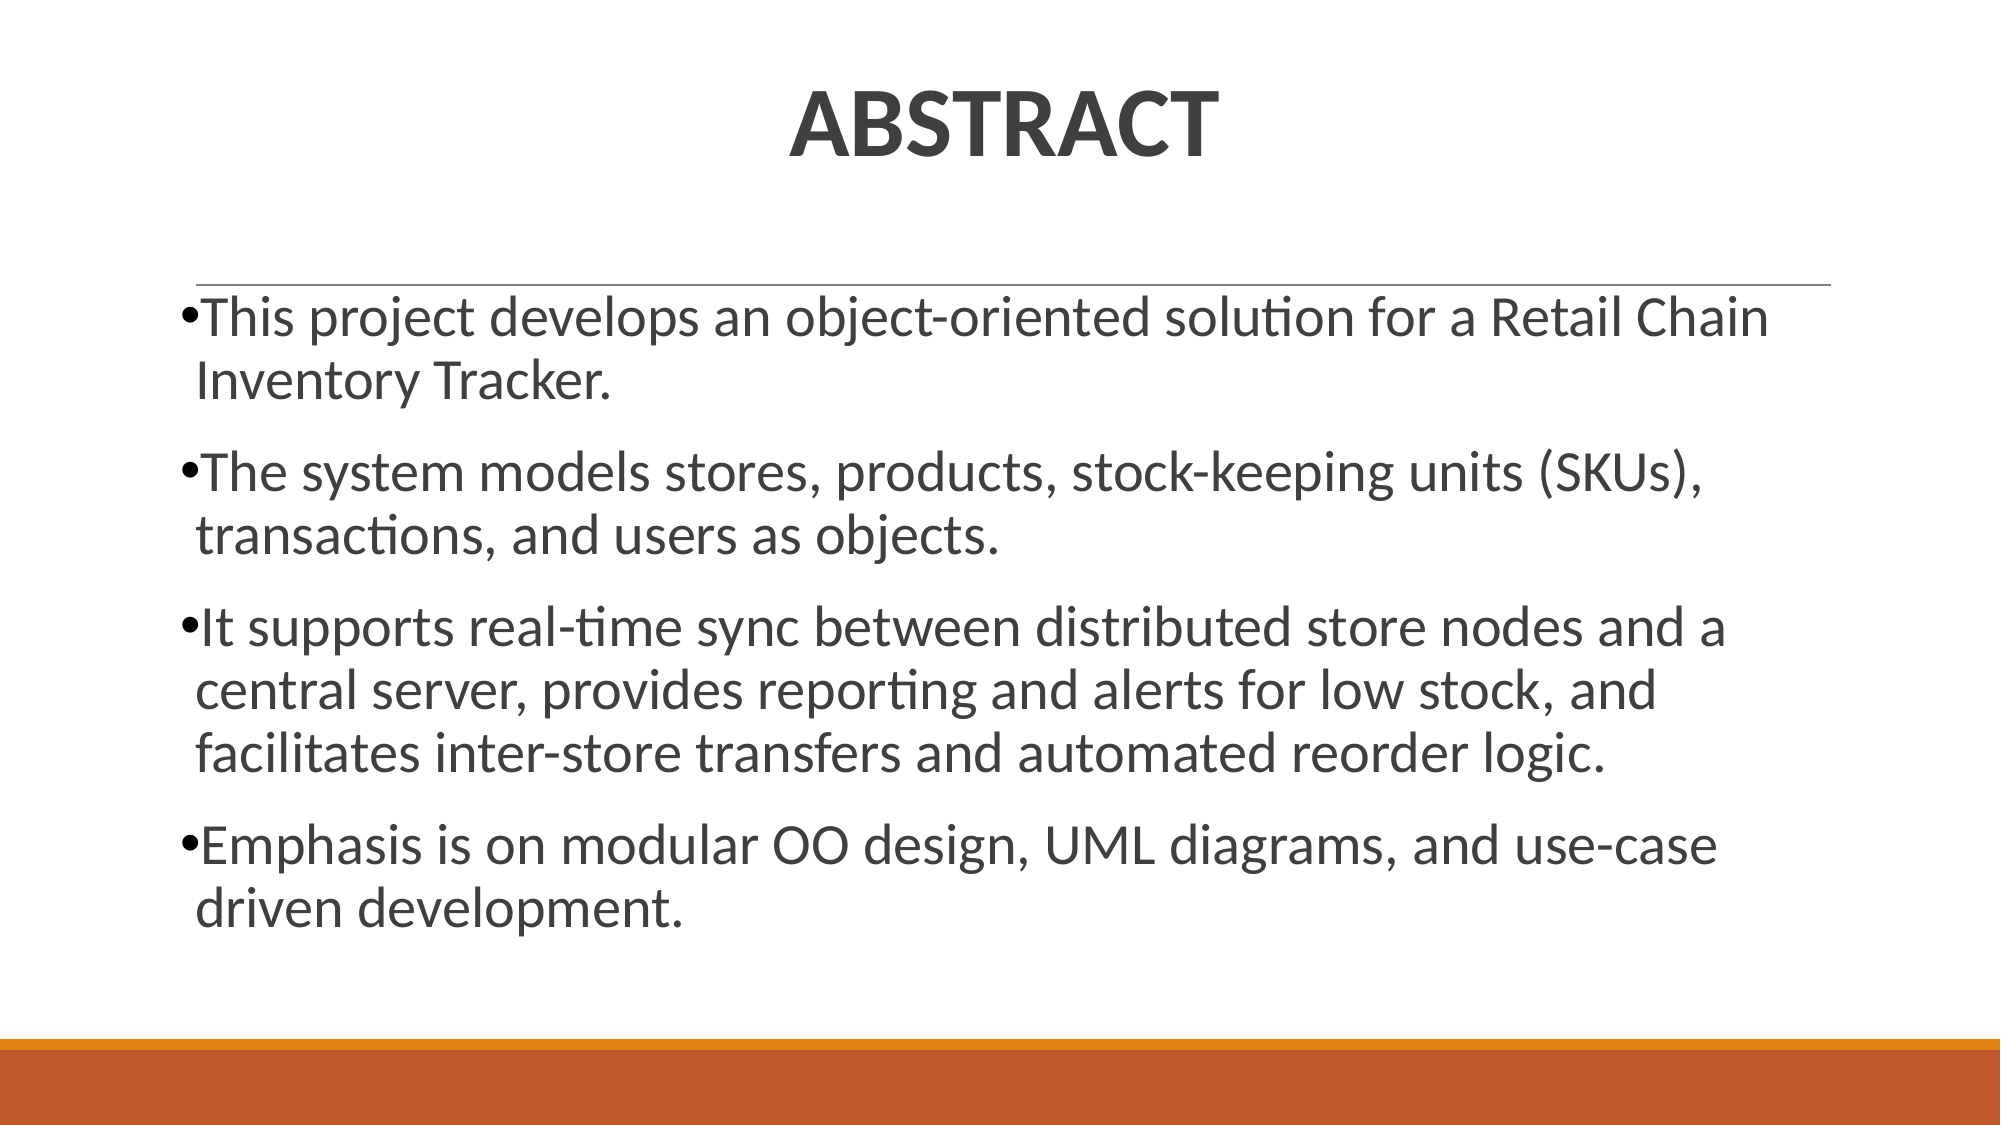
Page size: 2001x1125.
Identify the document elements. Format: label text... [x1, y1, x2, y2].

title ABSTRACT [180, 47, 1830, 185]
list This project develops an object-oriented solution for a Retail Chain Inventory Tracker. The system models stores, products, stock-keeping units (SKUs), transactions, and users as objects. It supports real-time sync between distributed store nodes and a central server, provides reporting and alerts for low stock, and facilitates inter-store transfers and automated reorder logic. Emphasis is on modular OO design, UML diagrams, and use-case driven development. [180, 278, 1830, 963]
